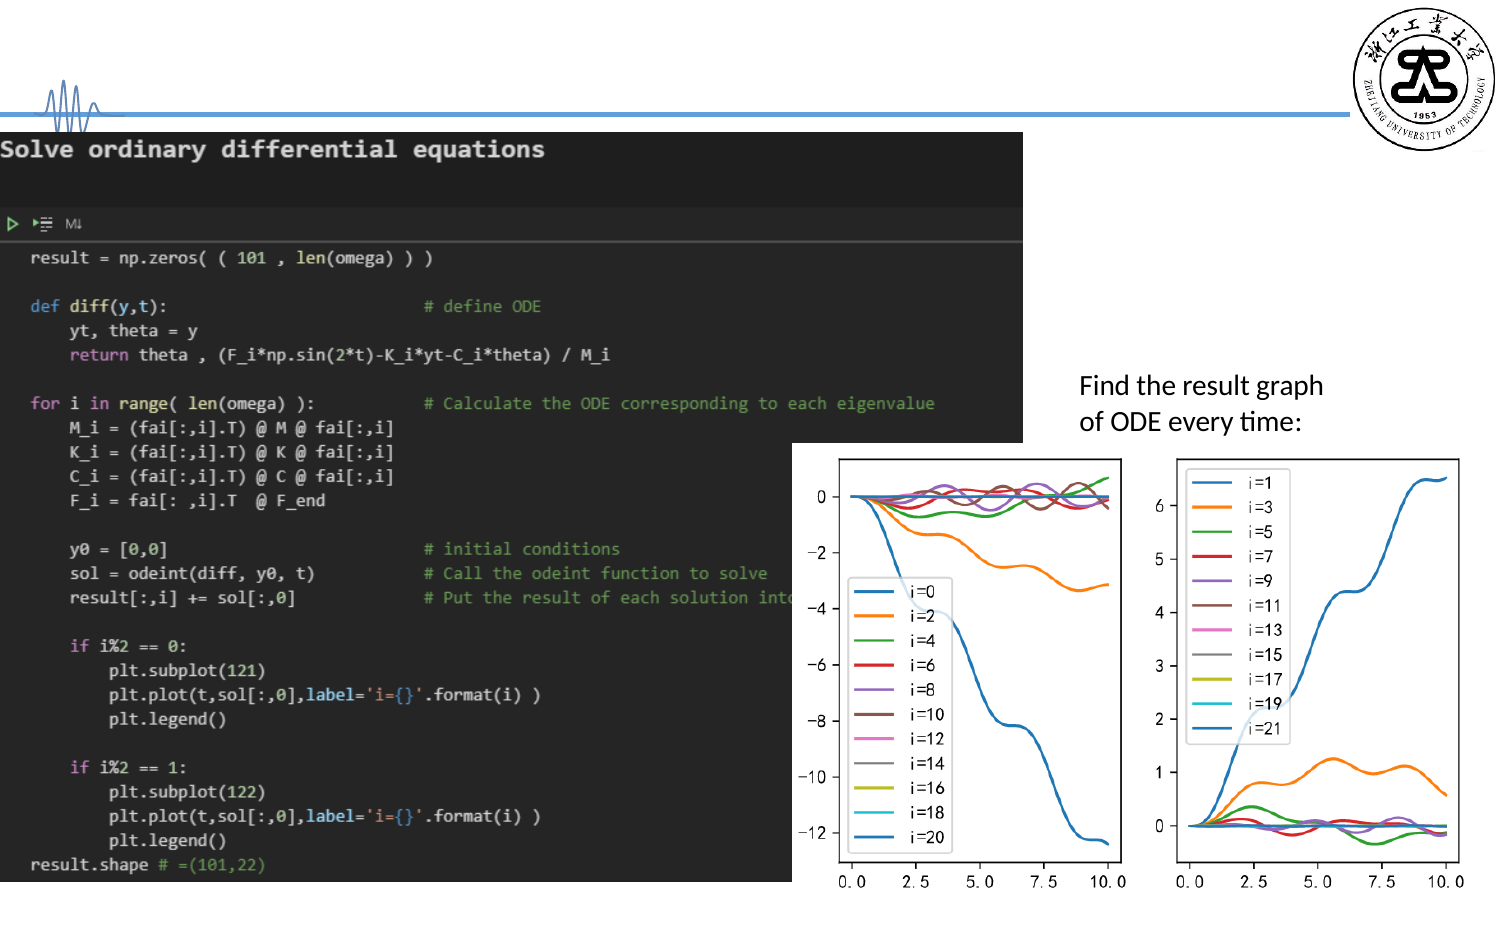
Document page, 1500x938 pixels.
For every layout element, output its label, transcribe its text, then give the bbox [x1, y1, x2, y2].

text_box Find the result graph of ODE every time: [1064, 359, 1500, 443]
picture [1350, 7, 1497, 152]
picture [0, 131, 1500, 915]
